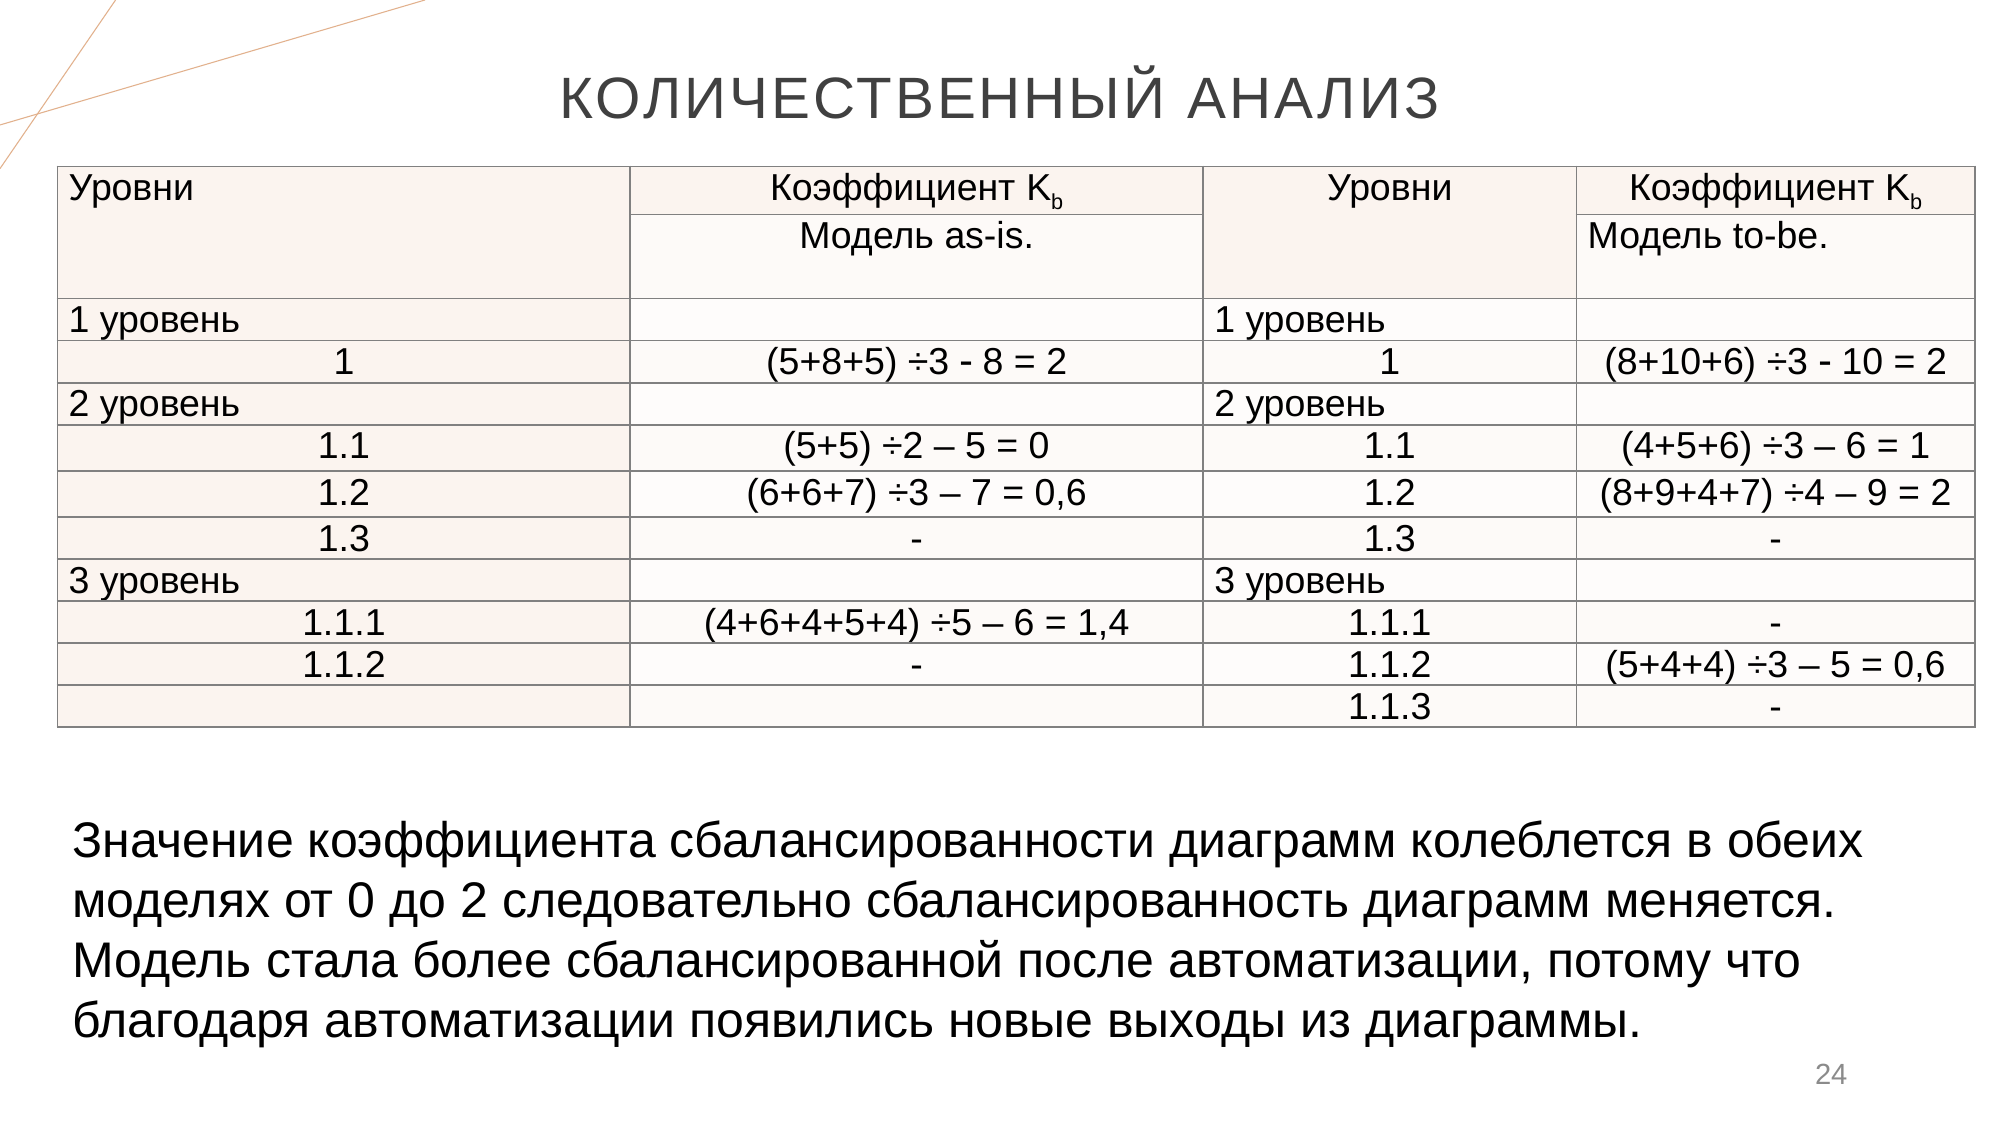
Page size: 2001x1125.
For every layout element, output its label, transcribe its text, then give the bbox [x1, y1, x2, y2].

table_cell 2 уровень [58, 384, 629, 424]
table_cell (4+5+6) ÷3 – 6 = 1 [1577, 426, 1974, 470]
table_cell (8+10+6) ÷3  10 = 2 [1577, 341, 1974, 382]
table_cell 1.1 [1204, 426, 1576, 470]
table_cell 1 [58, 341, 629, 382]
table_cell (5+4+4) ÷3 – 5 = 0,6 [1577, 644, 1974, 684]
table_header Уровни [58, 167, 629, 298]
title Количественный анализ [396, 37, 1604, 162]
table_cell [58, 686, 629, 726]
slide_number 24 [1412, 1055, 1863, 1103]
table_cell - [1577, 602, 1974, 642]
table_cell - [1577, 686, 1974, 726]
table_cell 1.2 [1204, 472, 1576, 516]
table_cell (5+8+5) ÷3  8 = 2 [631, 341, 1202, 382]
table_cell 1.1.1 [58, 602, 629, 642]
table_cell [631, 686, 1202, 726]
table_cell 3 уровень [1204, 560, 1576, 600]
table_cell 1.1.1 [1204, 602, 1576, 642]
table_header Коэффициент Kb [631, 167, 1202, 214]
table_cell 1 уровень [1204, 299, 1576, 340]
table_cell 1 [1204, 341, 1576, 382]
table_cell 1 уровень [58, 299, 629, 340]
table_cell 3 уровень [58, 560, 629, 600]
text_box Значение коэффициента сбалансированности диаграмм колеблется в обеих моделях от 0 до 2 следовательно сбалансированность диаграмм меняется. Модель стала более сбалансированной после автоматизации, потому что благодаря автоматизации появились новые выходы из диаграммы. [57, 799, 1975, 1055]
table_cell (8+9+4+7) ÷4 – 9 = 2 [1577, 472, 1974, 516]
table_cell [631, 560, 1202, 600]
table_cell - [631, 518, 1202, 558]
table_cell (6+6+7) ÷3 – 7 = 0,6 [631, 472, 1202, 516]
table_cell (5+5) ÷2 – 5 = 0 [631, 426, 1202, 470]
table_cell 1.3 [1204, 518, 1576, 558]
table_cell 1.2 [58, 472, 629, 516]
table_cell Модель to-be. [1577, 215, 1974, 298]
table_cell (4+6+4+5+4) ÷5 – 6 = 1,4 [631, 602, 1202, 642]
table_cell 2 уровень [1204, 384, 1576, 424]
table_cell [1577, 560, 1974, 600]
table_cell 1.1.2 [1204, 644, 1576, 684]
table_cell [631, 299, 1202, 340]
table_cell Модель as-is. [631, 215, 1202, 298]
table_cell [1577, 384, 1974, 424]
table_cell 1.1.3 [1204, 686, 1576, 726]
table_cell 1.3 [58, 518, 629, 558]
table_cell 1.1.2 [58, 644, 629, 684]
table_cell - [631, 644, 1202, 684]
table_header Уровни [1204, 167, 1576, 298]
table_cell [631, 384, 1202, 424]
table_cell 1.1 [58, 426, 629, 470]
table_header Коэффициент Kb [1577, 167, 1974, 214]
table_cell [1577, 299, 1974, 340]
table_cell - [1577, 518, 1974, 558]
